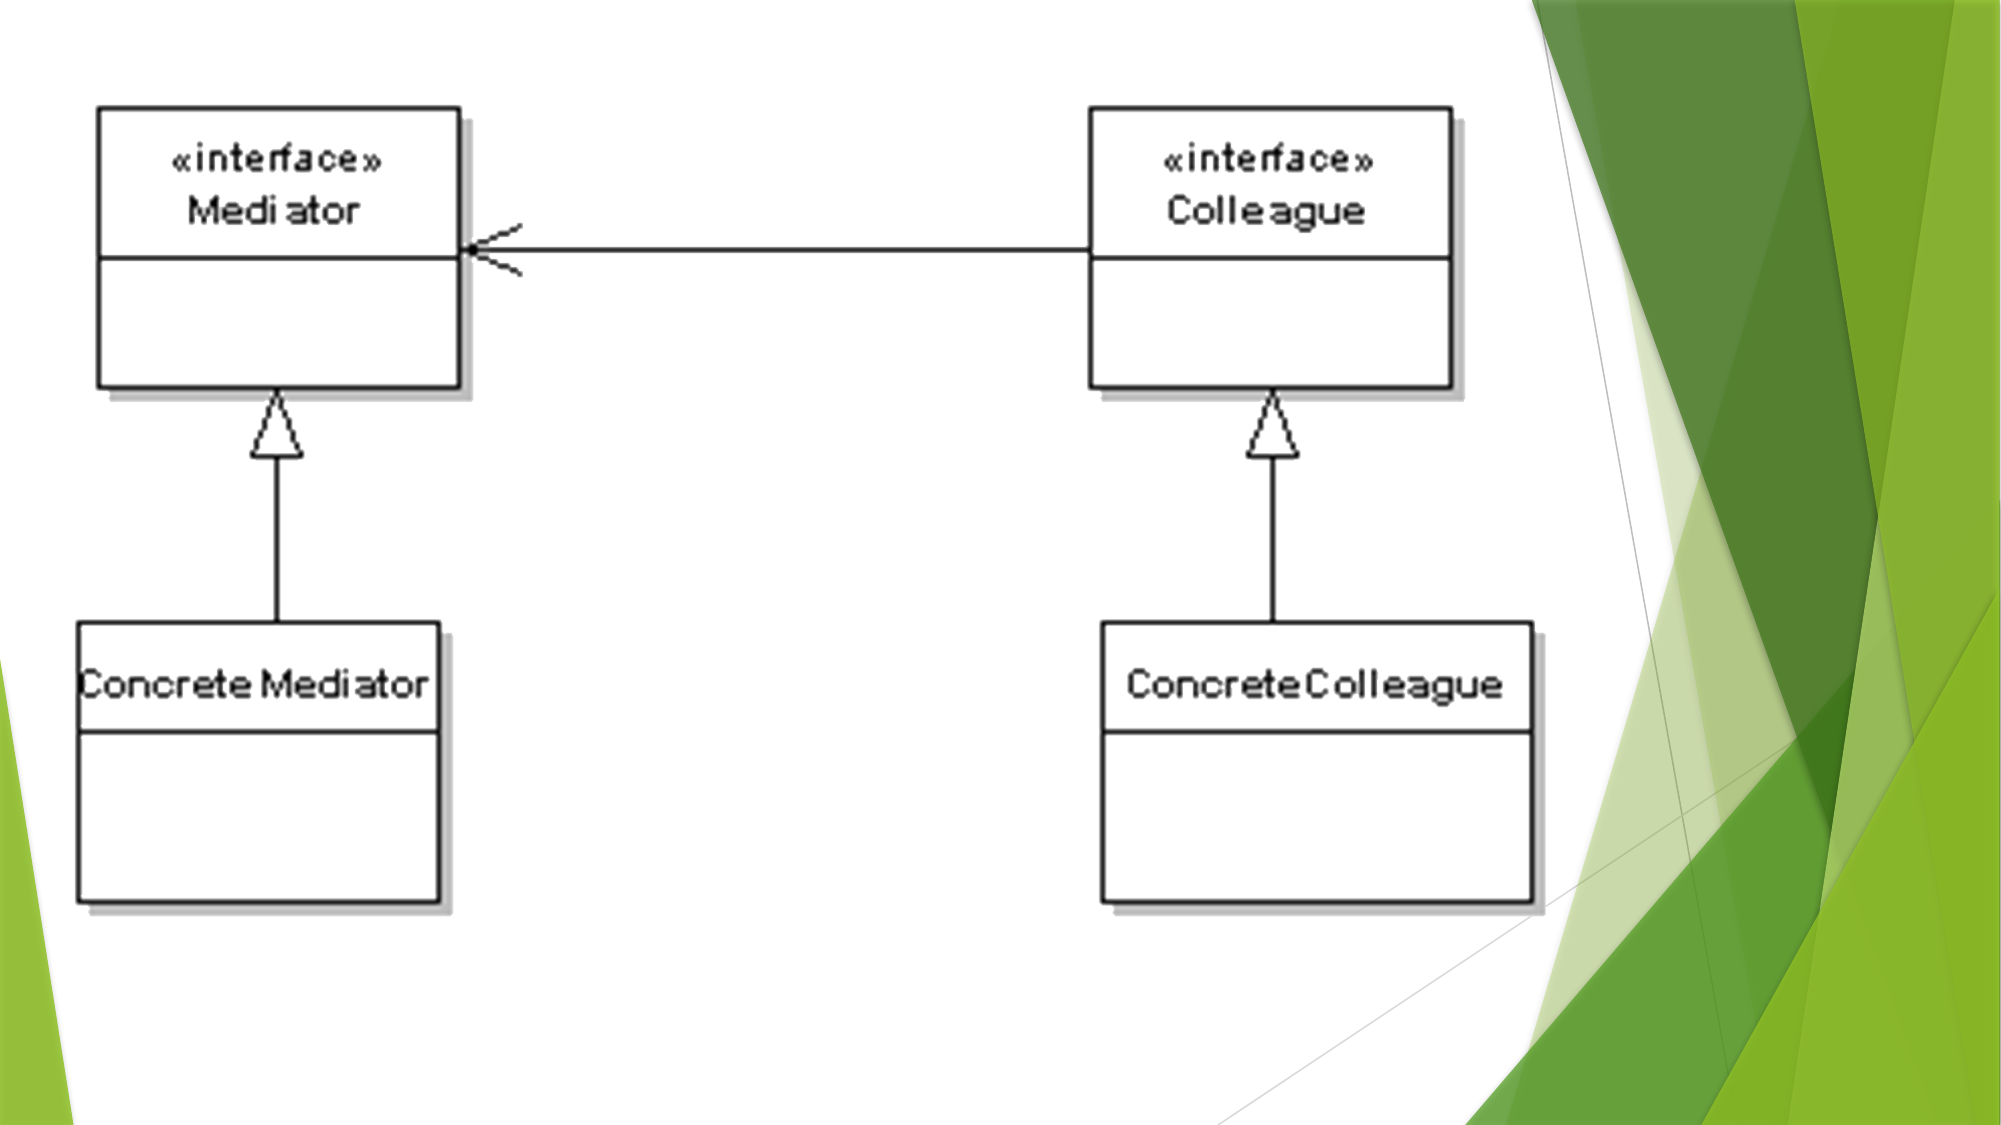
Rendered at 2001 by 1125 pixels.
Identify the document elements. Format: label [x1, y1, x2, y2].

picture [27, 73, 1701, 969]
